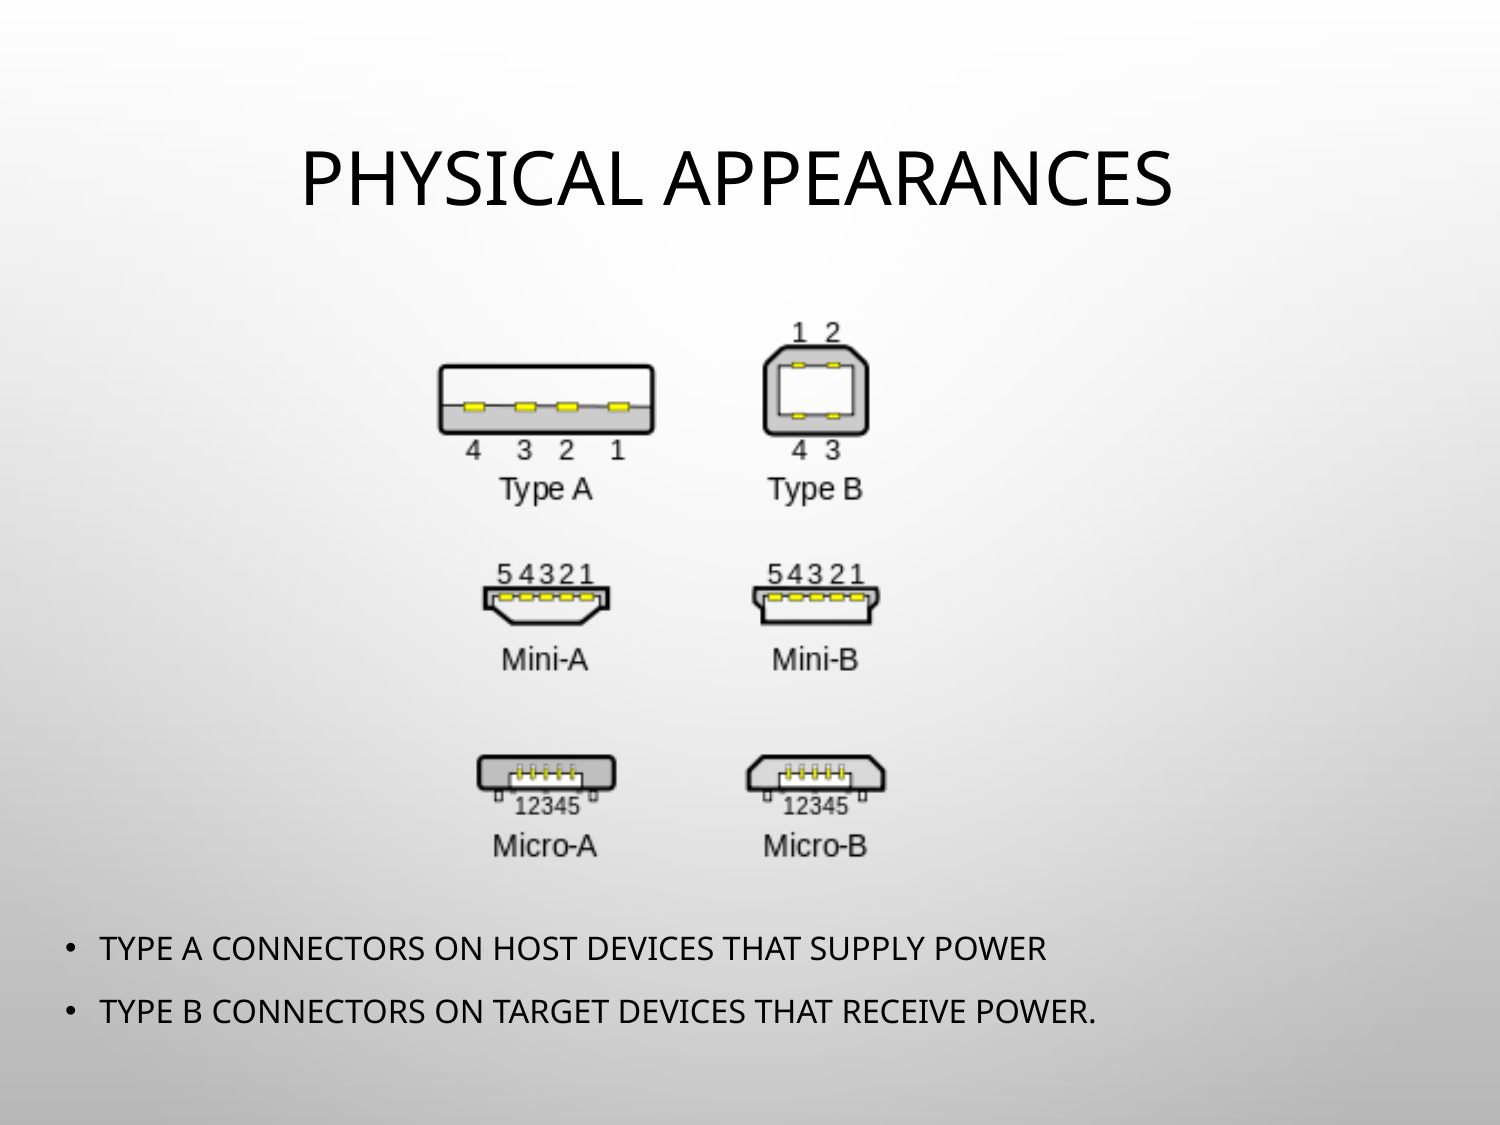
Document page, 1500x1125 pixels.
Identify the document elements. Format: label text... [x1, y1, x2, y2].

picture [0, 0, 1500, 1125]
title PHYSICAL APPEARANCES [62, 87, 1413, 275]
list TYPE A CONNECTORS ON HOST DEVICES THAT SUPPLY POWER TYPE B CONNECTORS ON TARGET DEVICES THAT RECEIVE POWER. [50, 912, 1425, 1038]
